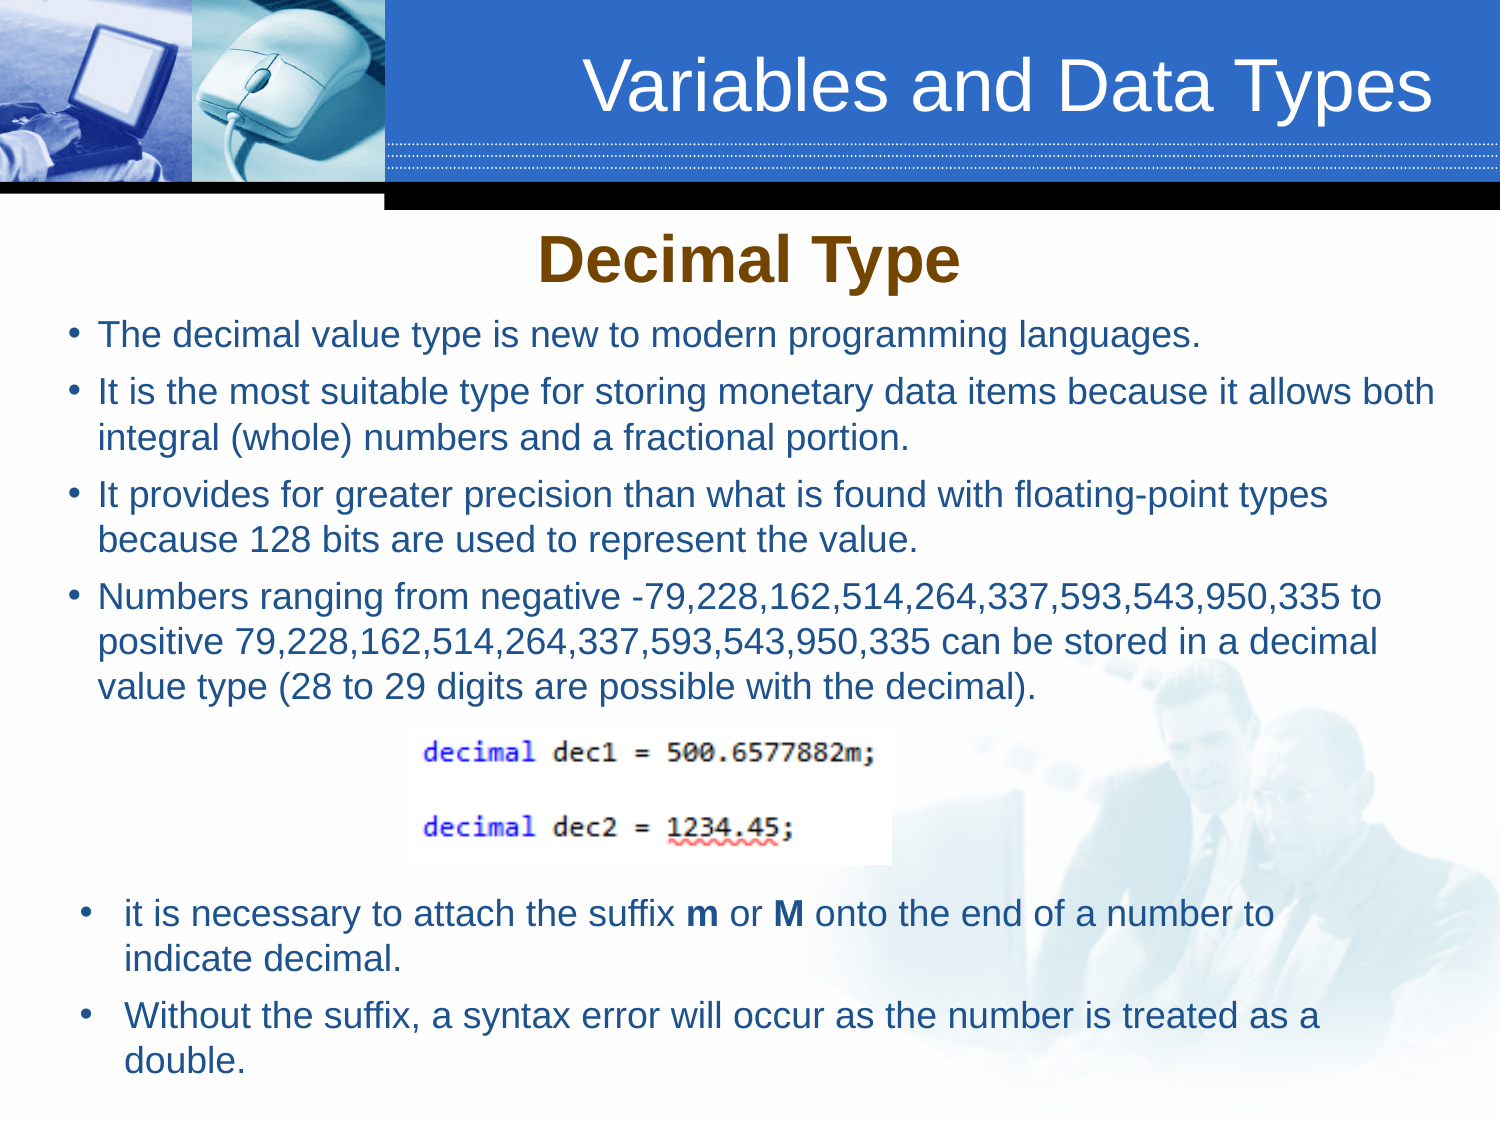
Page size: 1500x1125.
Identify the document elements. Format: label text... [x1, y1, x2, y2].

title Variables and Data Types [412, 37, 1450, 125]
text_box The decimal value type is new to modern programming languages. It is the most suitable type for storing monetary data items because it allows both integral (whole) numbers and a fractional portion. It provides for greater precision than what is found with floating-point types because 128 bits are used to represent the value. Numbers ranging from negative -79,228,162,514,264,337,593,543,950,335 to positive 79,228,162,514,264,337,593,543,950,335 can be stored in a decimal value type (28 to 29 digits are possible with the decimal). [53, 302, 1471, 715]
picture [0, 315, 1500, 1125]
picture [0, 0, 385, 181]
text_box Decimal Type [0, 196, 1500, 315]
text_box it is necessary to attach the suffix m or M onto the end of a number to indicate decimal. Without the suffix, a syntax error will occur as the number is treated as a double. [64, 881, 1388, 1089]
